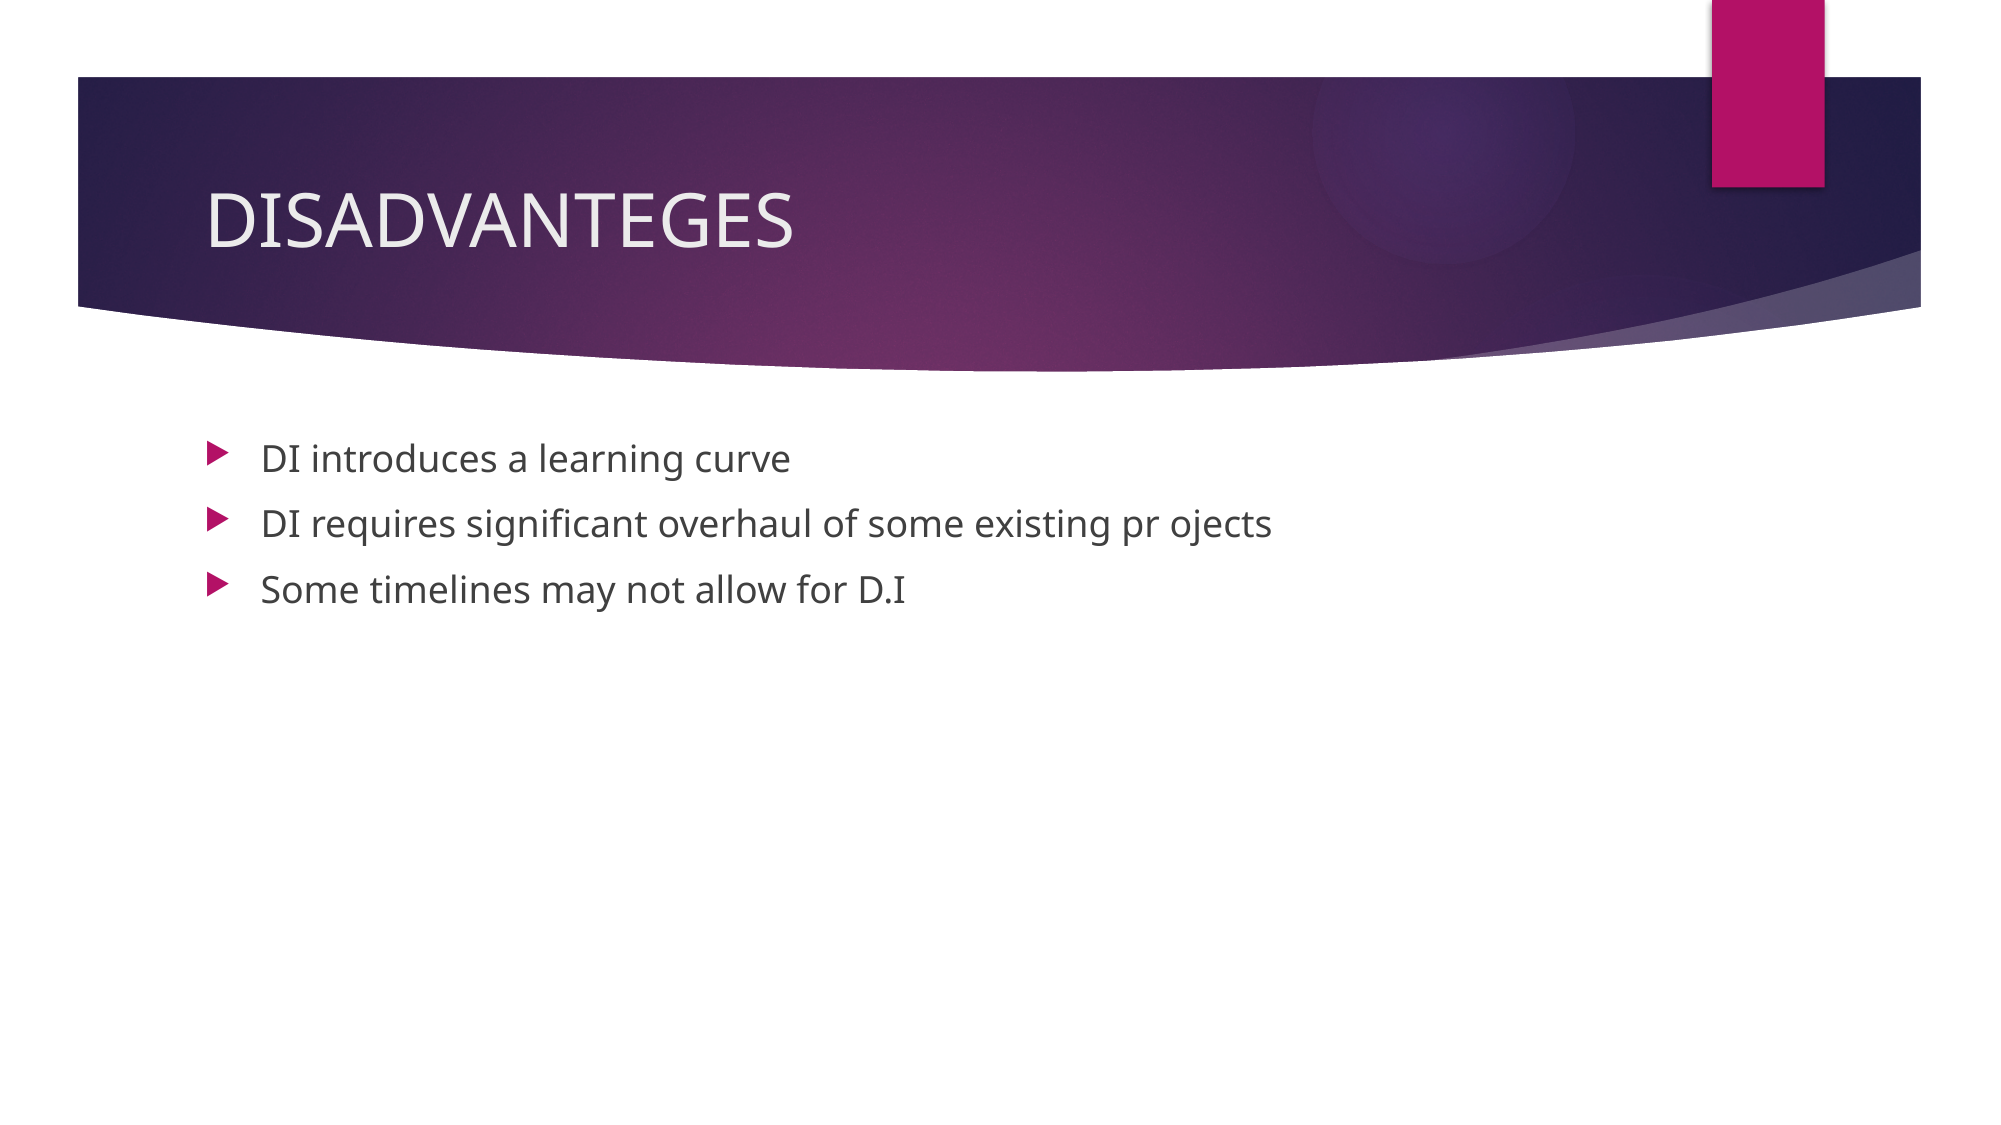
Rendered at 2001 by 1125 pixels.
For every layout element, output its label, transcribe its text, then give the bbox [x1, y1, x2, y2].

list DI introduces a learning curve DI requires significant overhaul of some existing pr ojects Some timelines may not allow for D.I [189, 427, 1638, 988]
title DISADVANTEGES [189, 159, 1627, 276]
